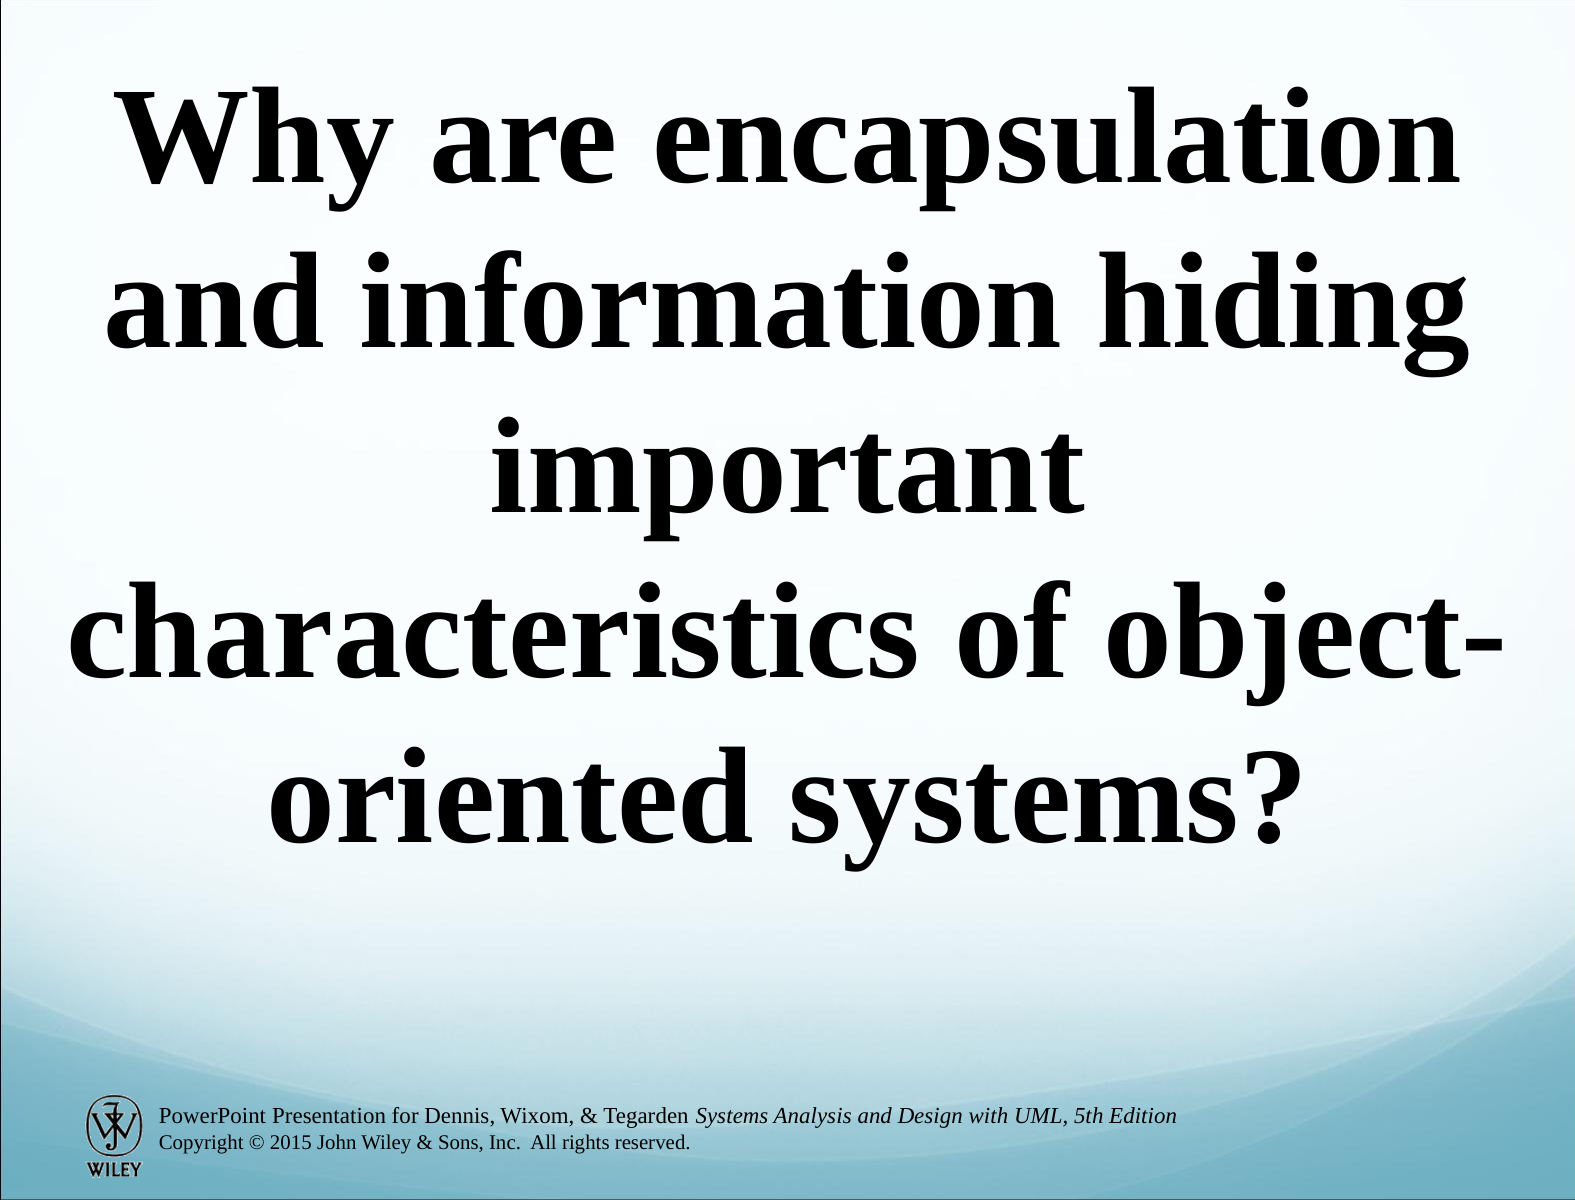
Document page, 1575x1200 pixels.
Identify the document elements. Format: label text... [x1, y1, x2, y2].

list Why are encapsulation and information hiding important characteristics of object-oriented systems? [37, 37, 1538, 1041]
picture [0, 0, 1575, 1200]
